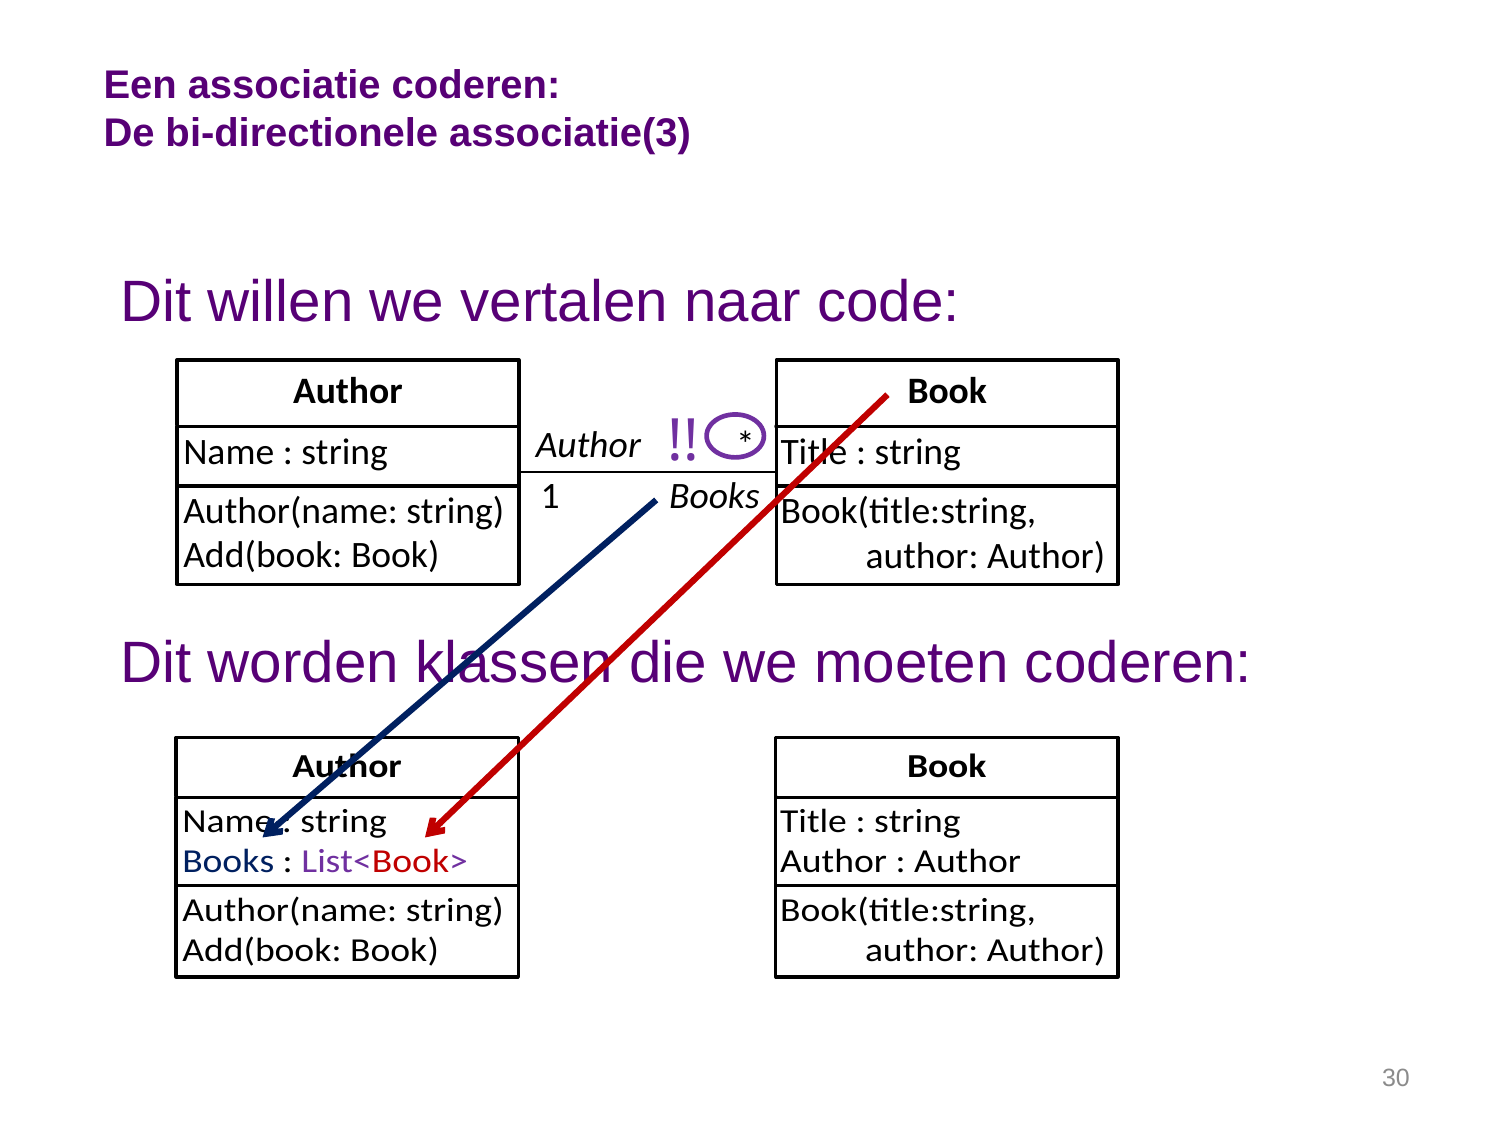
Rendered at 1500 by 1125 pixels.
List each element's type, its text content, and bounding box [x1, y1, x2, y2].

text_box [424, 394, 888, 838]
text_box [112, 724, 1213, 1013]
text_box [262, 499, 419, 838]
text_box Dit willen we vertalen naar code: Dit worden klassen die we moeten coderen: [87, 255, 1425, 988]
slide_number 30 [1340, 1046, 1425, 1107]
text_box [113, 324, 1213, 594]
title Een associatie coderen: De bi-directionele associatie(3) [88, 50, 1426, 163]
